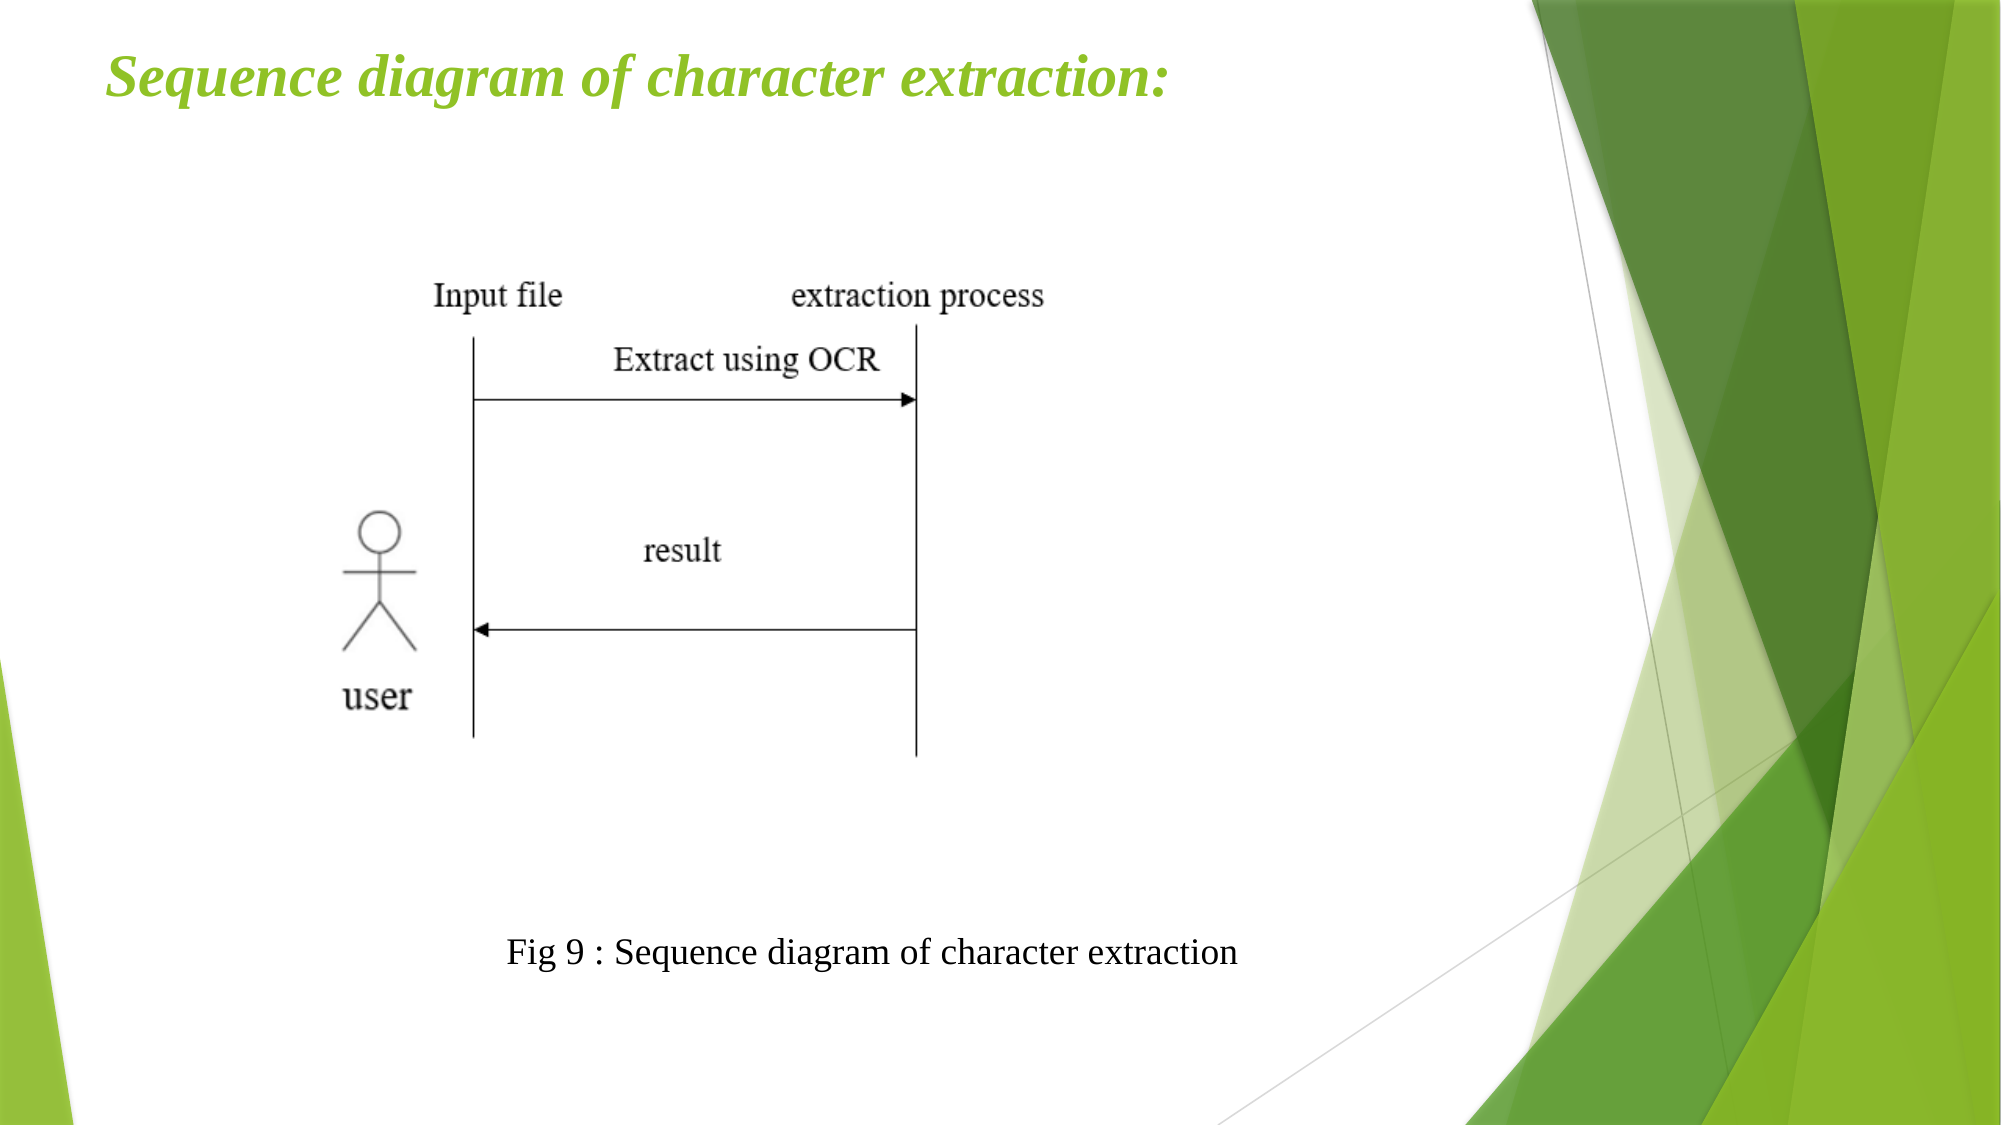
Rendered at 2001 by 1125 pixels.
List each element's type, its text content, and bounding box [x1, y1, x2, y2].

picture [279, 223, 1124, 815]
title Sequence diagram of character extraction: [90, 23, 1501, 119]
text_box Fig 9 : Sequence diagram of character extraction [491, 919, 1328, 979]
